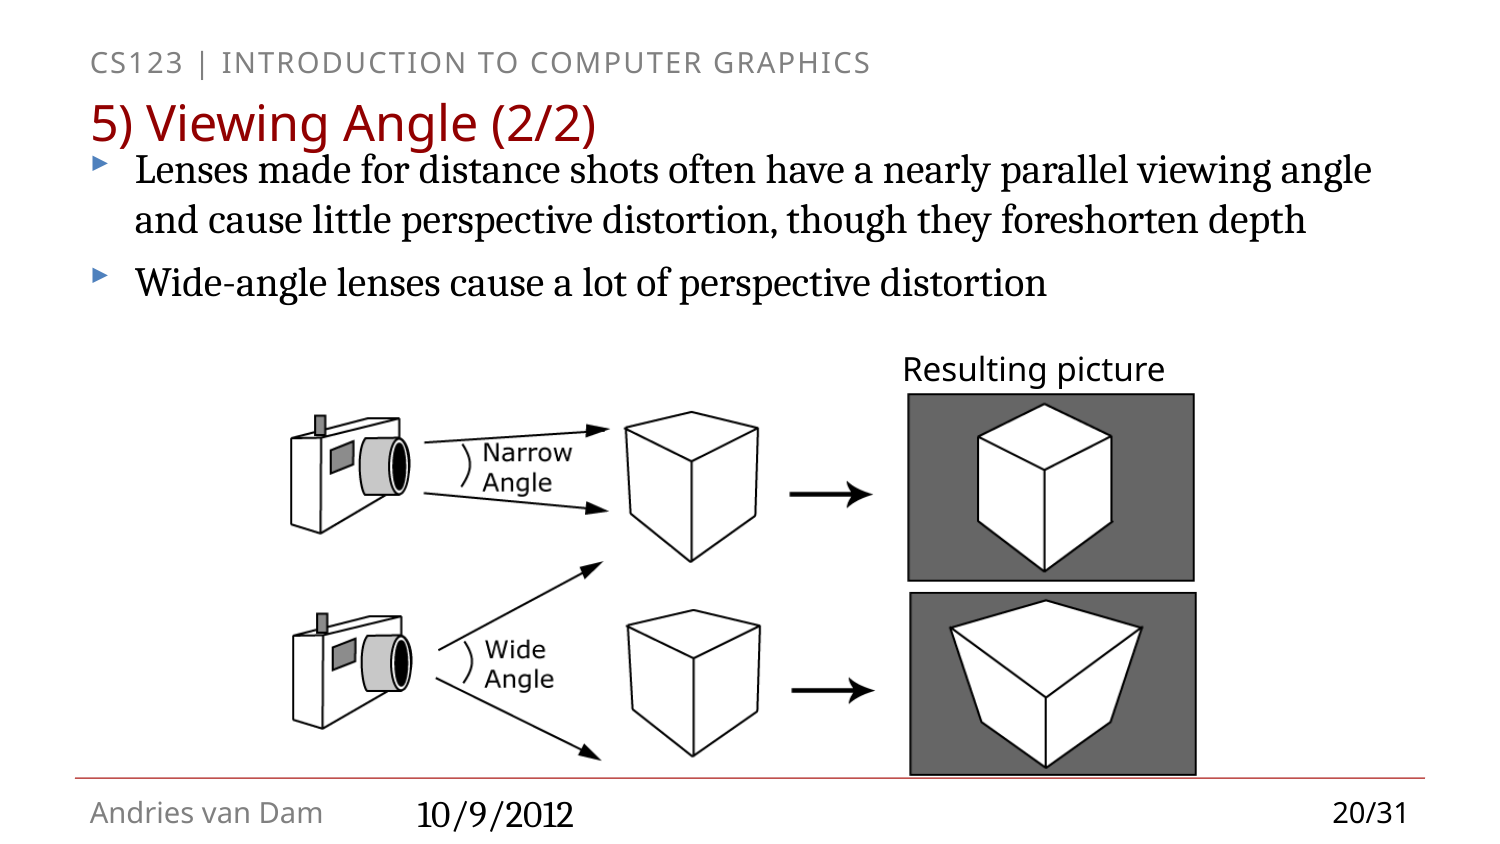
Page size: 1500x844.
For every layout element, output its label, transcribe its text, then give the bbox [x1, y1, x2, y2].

text_box 10/9/2012 [402, 792, 590, 843]
text_box Resulting picture [887, 341, 1200, 393]
title 5) Viewing Angle (2/2) [75, 84, 1425, 160]
picture [287, 390, 1201, 780]
slide_number 20/31 [1224, 787, 1425, 827]
list Lenses made for distance shots often have a nearly parallel viewing angle and cause little perspective distortion, though they foreshorten depth Wide-angle lenses cause a lot of perspective distortion [75, 160, 1425, 725]
